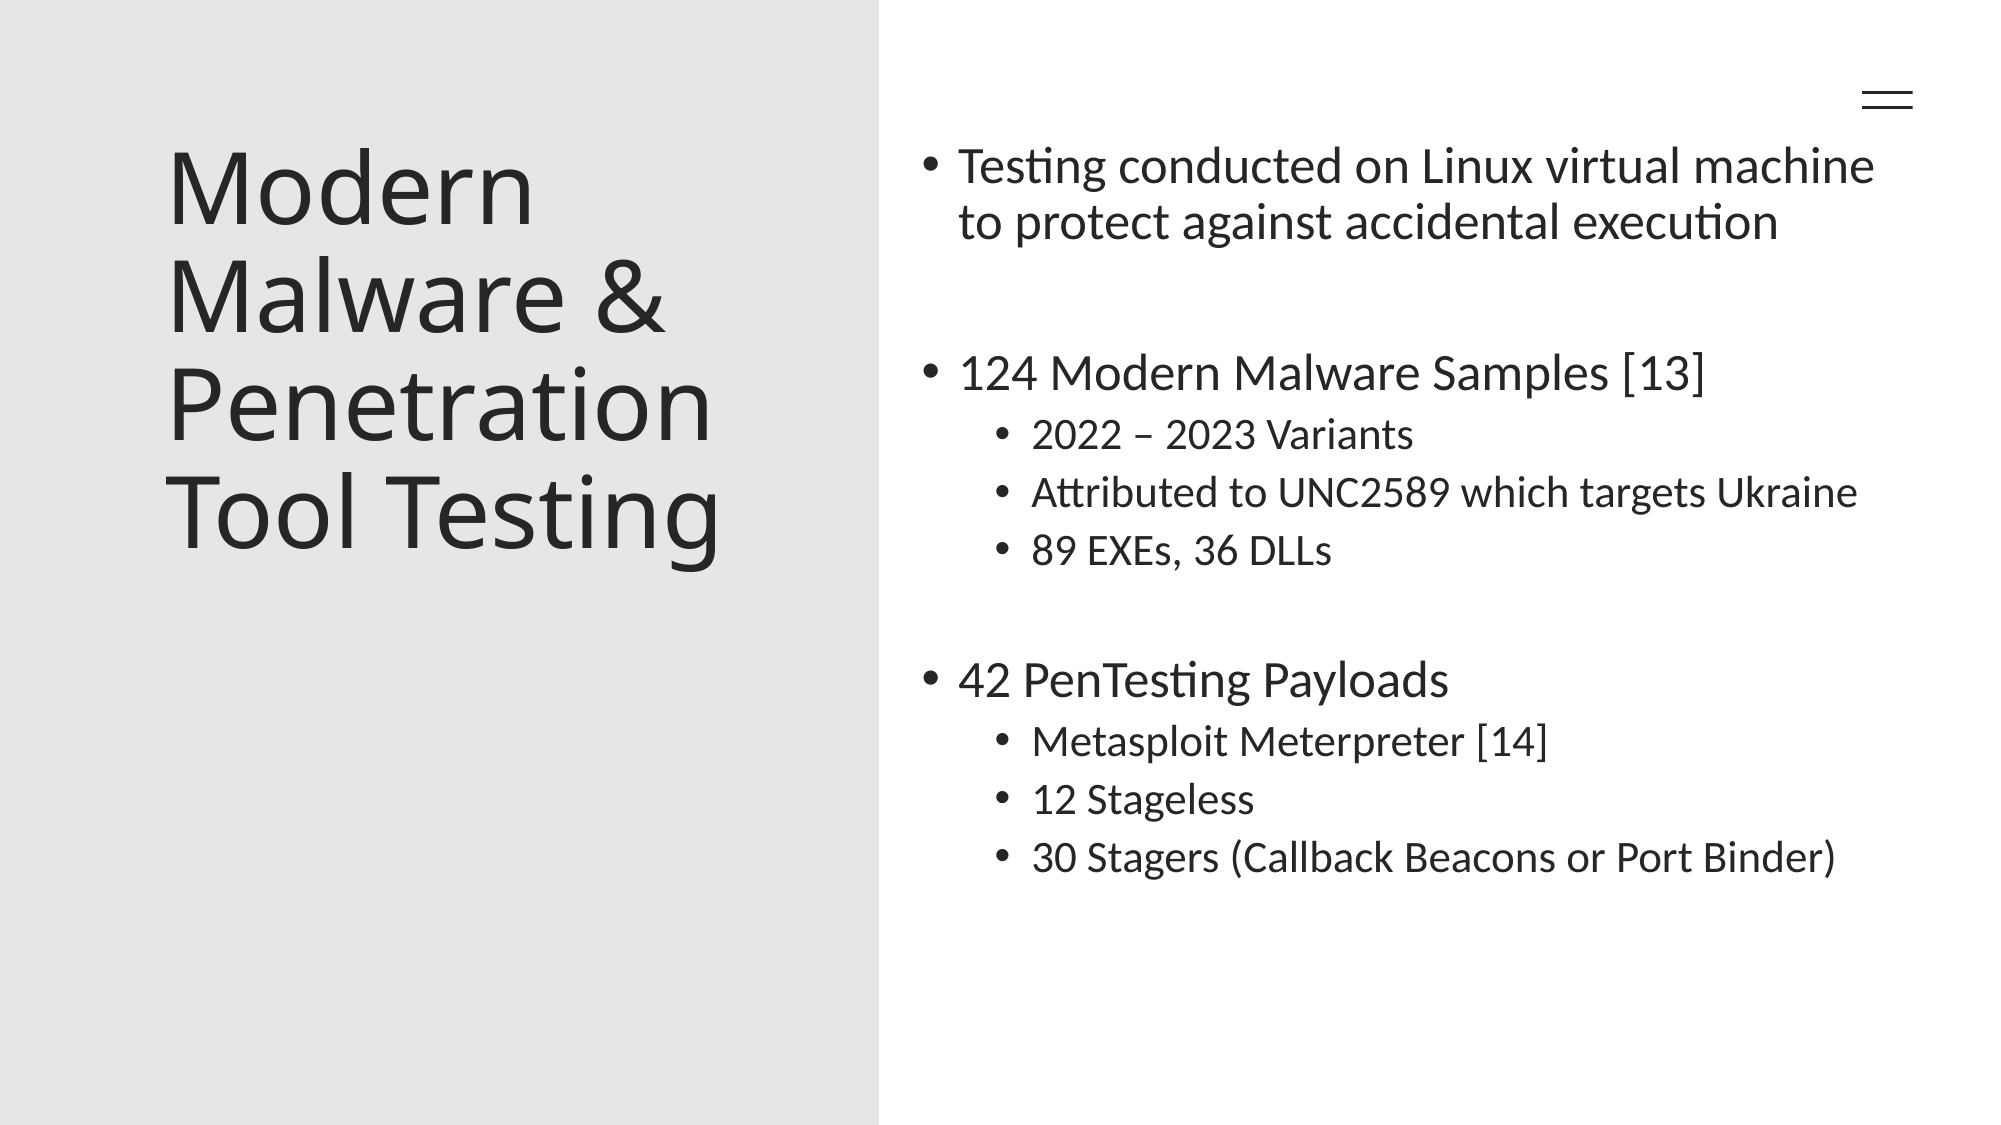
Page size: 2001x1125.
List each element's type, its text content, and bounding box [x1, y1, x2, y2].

text_box Testing conducted on Linux virtual machine to protect against accidental execution 124 Modern Malware Samples [13] 2022 – 2023 Variants Attributed to UNC2589 which targets Ukraine 89 EXEs, 36 DLLs 42 PenTesting Payloads Metasploit Meterpreter [14] 12 Stageless 30 Stagers (Callback Beacons or Port Binder) [906, 130, 1898, 916]
title Modern Malware & Penetration Tool Testing [150, 130, 816, 349]
